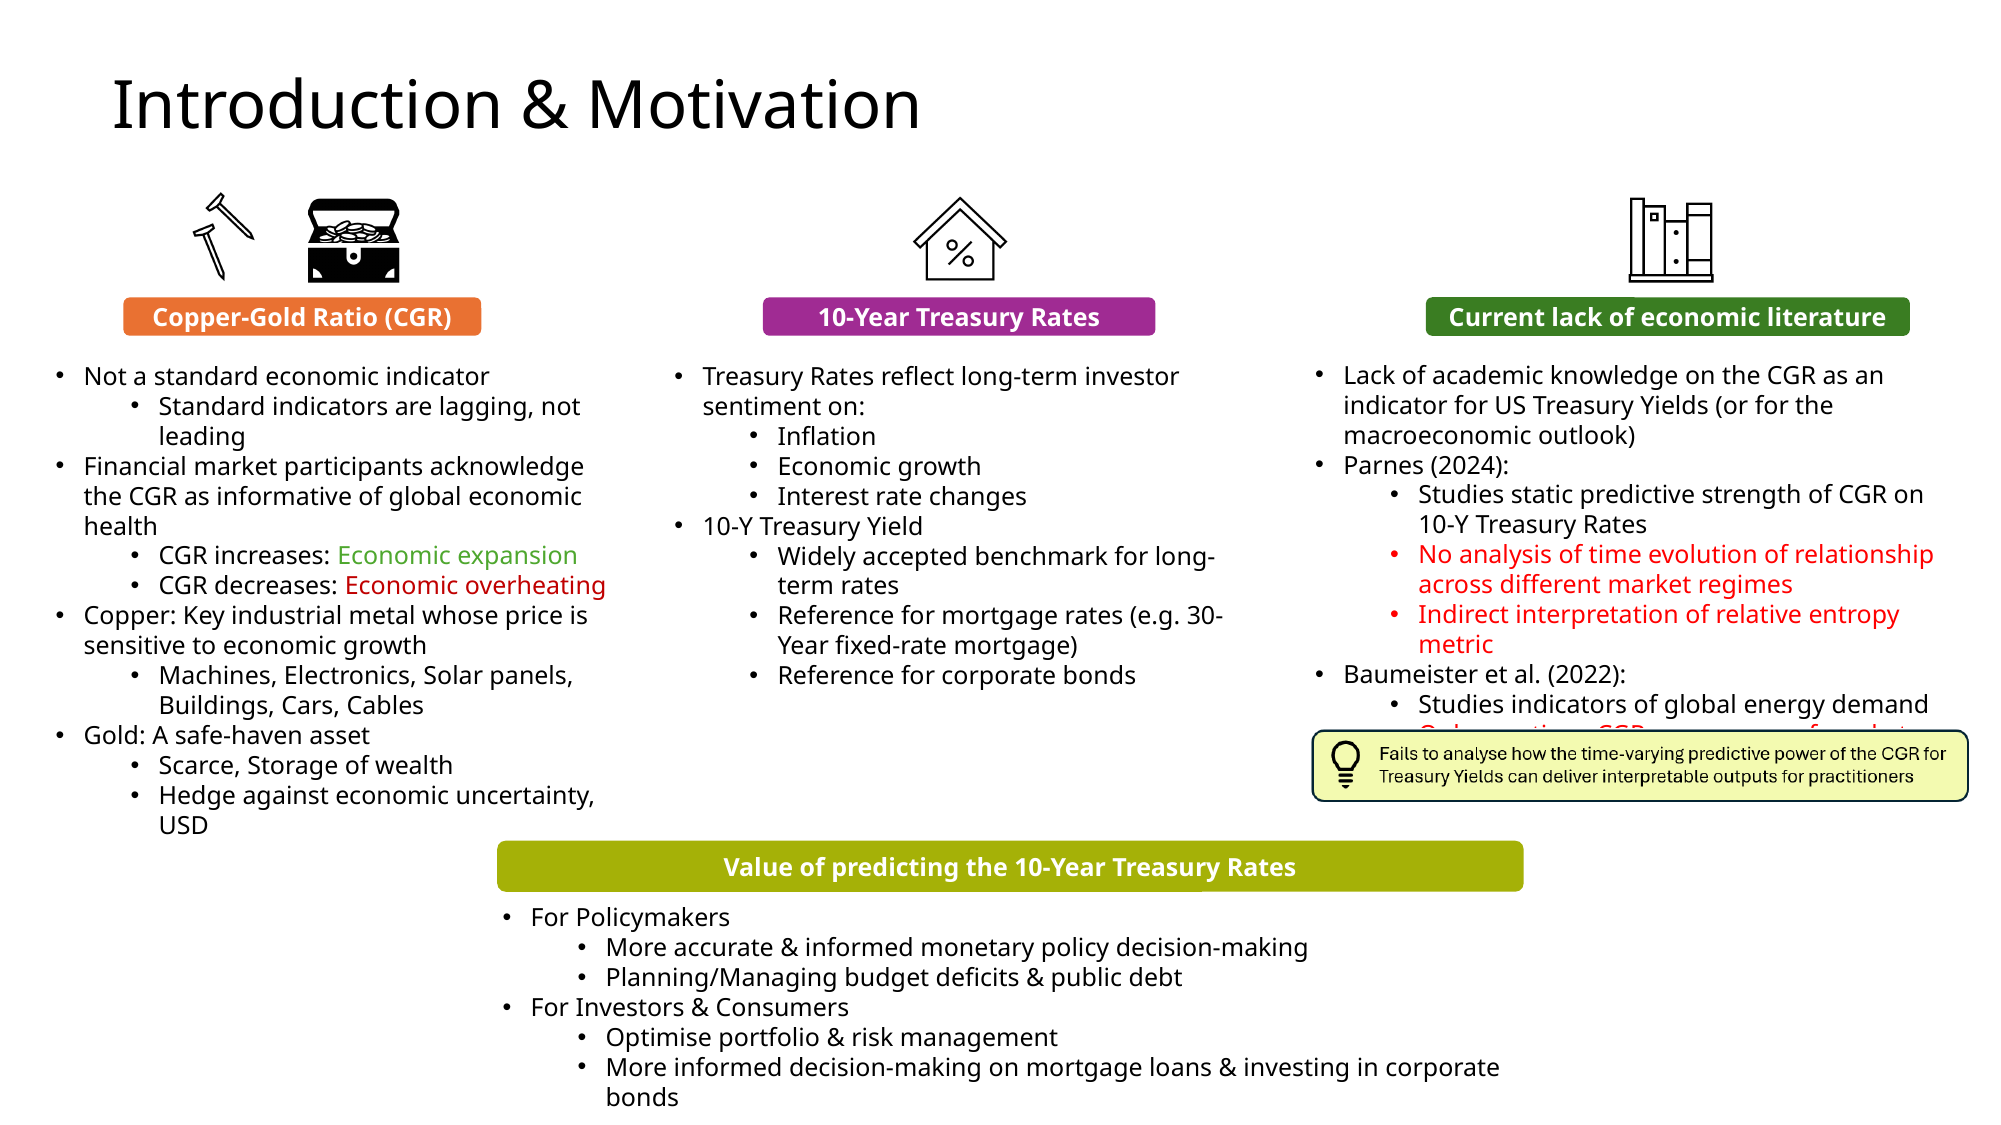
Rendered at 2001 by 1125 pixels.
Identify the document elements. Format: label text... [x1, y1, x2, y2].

picture [1305, 727, 1973, 803]
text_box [762, 182, 1156, 337]
text_box Lack of academic knowledge on the CGR as an indicator for US Treasury Yields (or for the macroeconomic outlook) Parnes (2024): Studies static predictive strength of CGR on 10-Y Treasury Rates No analysis of time evolution of relationship across different market regimes Indirect interpretation of relative entropy metric Baumeister et al. (2022): Studies indicators of global energy demand Only mentions CGR as measure of market sentiment on global economic growth [1300, 351, 1979, 786]
picture [1611, 180, 1732, 301]
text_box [122, 182, 482, 337]
text_box Treasury Rates reflect long-term investor sentiment on: Inflation Economic growth Interest rate changes 10-Y Treasury Yield Widely accepted benchmark for long-term rates Reference for mortgage rates (e.g. 30-Year fixed-rate mortgage) Reference for corporate bonds [659, 353, 1259, 698]
text_box Current lack of economic literature [1424, 295, 1912, 338]
title Introduction & Motivation [97, 39, 1071, 151]
text_box Value of predicting the 10-Year Treasury Rates [495, 839, 1526, 894]
text_box Not a standard economic indicator Standard indicators are lagging, not leading Financial market participants acknowledge the CGR as informative of global economic health CGR increases: Economic expansion CGR decreases: Economic overheating Copper: Key industrial metal whose price is sensitive to economic growth Machines, Electronics, Solar panels, Buildings, Cars, Cables Gold: A safe-haven asset Scarce, Storage of wealth Hedge against economic uncertainty, USD [40, 353, 629, 847]
picture [1315, 733, 1966, 799]
text_box For Policymakers More accurate & informed monetary policy decision-making Planning/Managing budget deficits & public debt For Investors & Consumers Optimise portfolio & risk management More informed decision-making on mortgage loans & investing in corporate bonds [487, 894, 1542, 1119]
